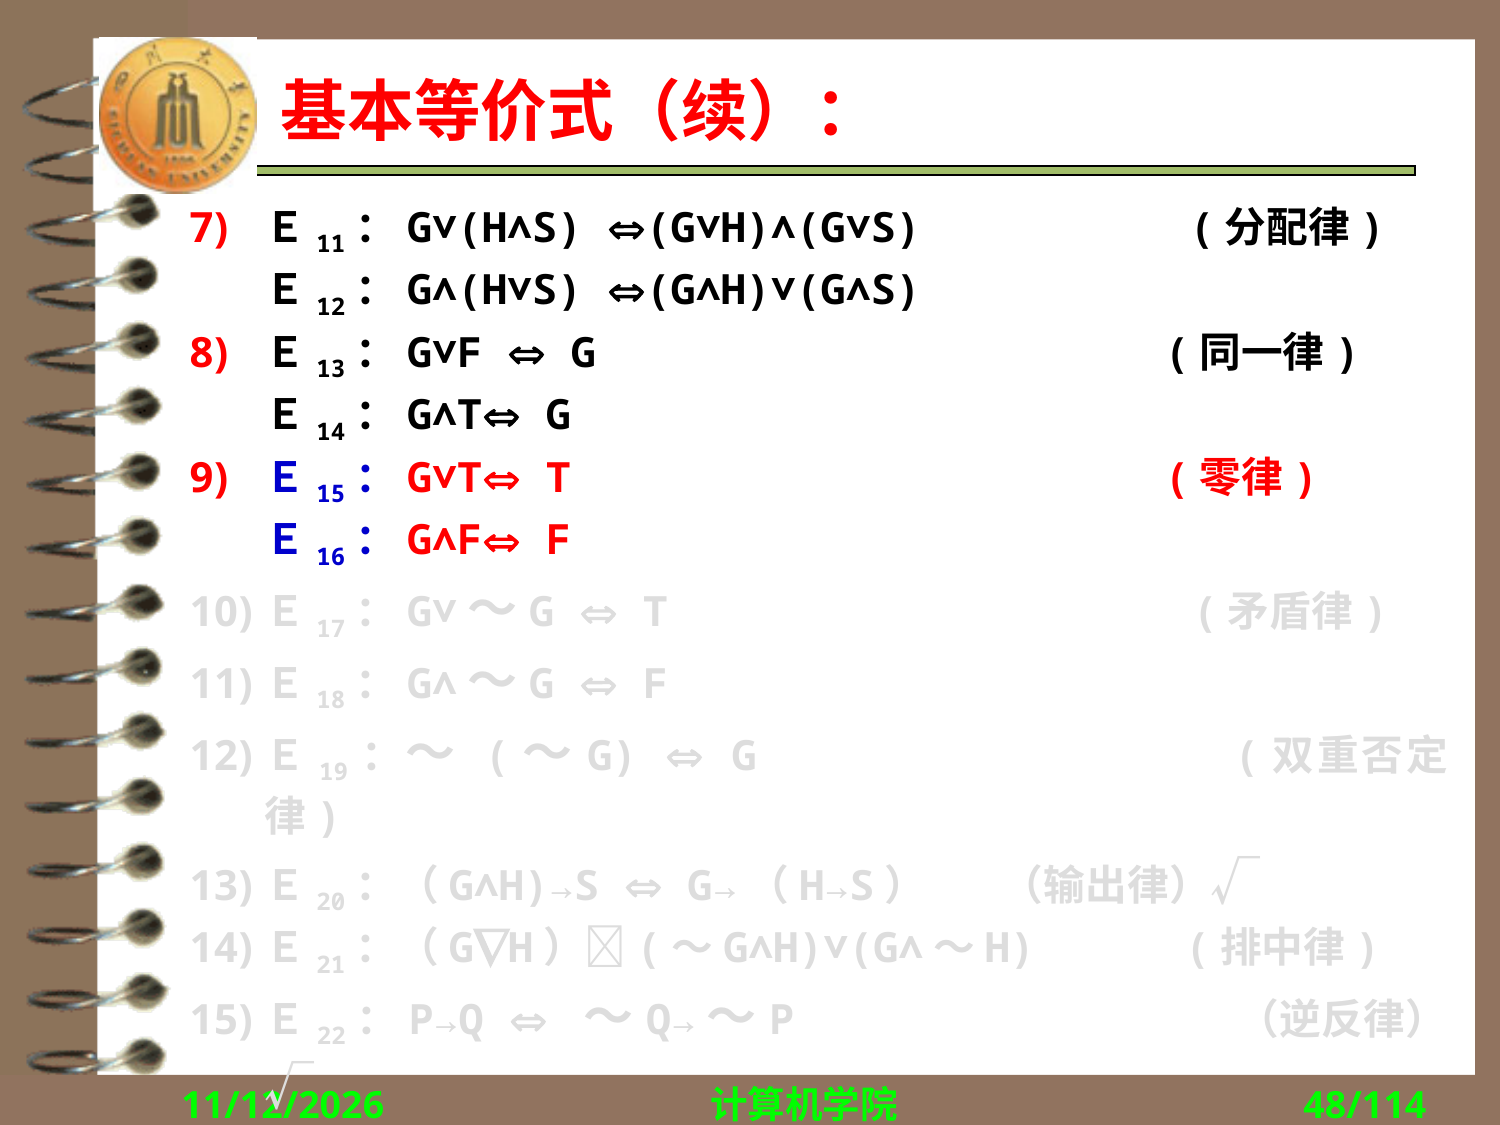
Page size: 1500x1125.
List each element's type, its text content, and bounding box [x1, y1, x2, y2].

text_box Ｅ11：G∨(H∧S) (G∨H)∧(G∨S) (分配律) Ｅ12：G∧(H∨S) (G∧H)∨(G∧S) Ｅ13：G∨F  G (同一律) Ｅ14：G∧T G Ｅ15：G∨T T (零律) Ｅ16：G∧F F Ｅ17：G∨～G  T (矛盾律) Ｅ18：G∧～G  F Ｅ19：～ (～G)  G (双重否定律) Ｅ20：（G∧H)→S  G→（H→S） （输出律）√ Ｅ21：（GH）(～G∧H)∨(G∧～H) (排中律) Ｅ22：P→Q  ～Q→～P （逆反律）√ Ｅ23：～ (G∨H)  ～G∧～H (De Morgan定律) Ｅ24：～ (G∧H)  ～G∨～H。 [174, 187, 1463, 1125]
picture [0, 0, 257, 1075]
title 基本等价式（续）： [265, 50, 1415, 168]
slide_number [166, 1073, 174, 1100]
